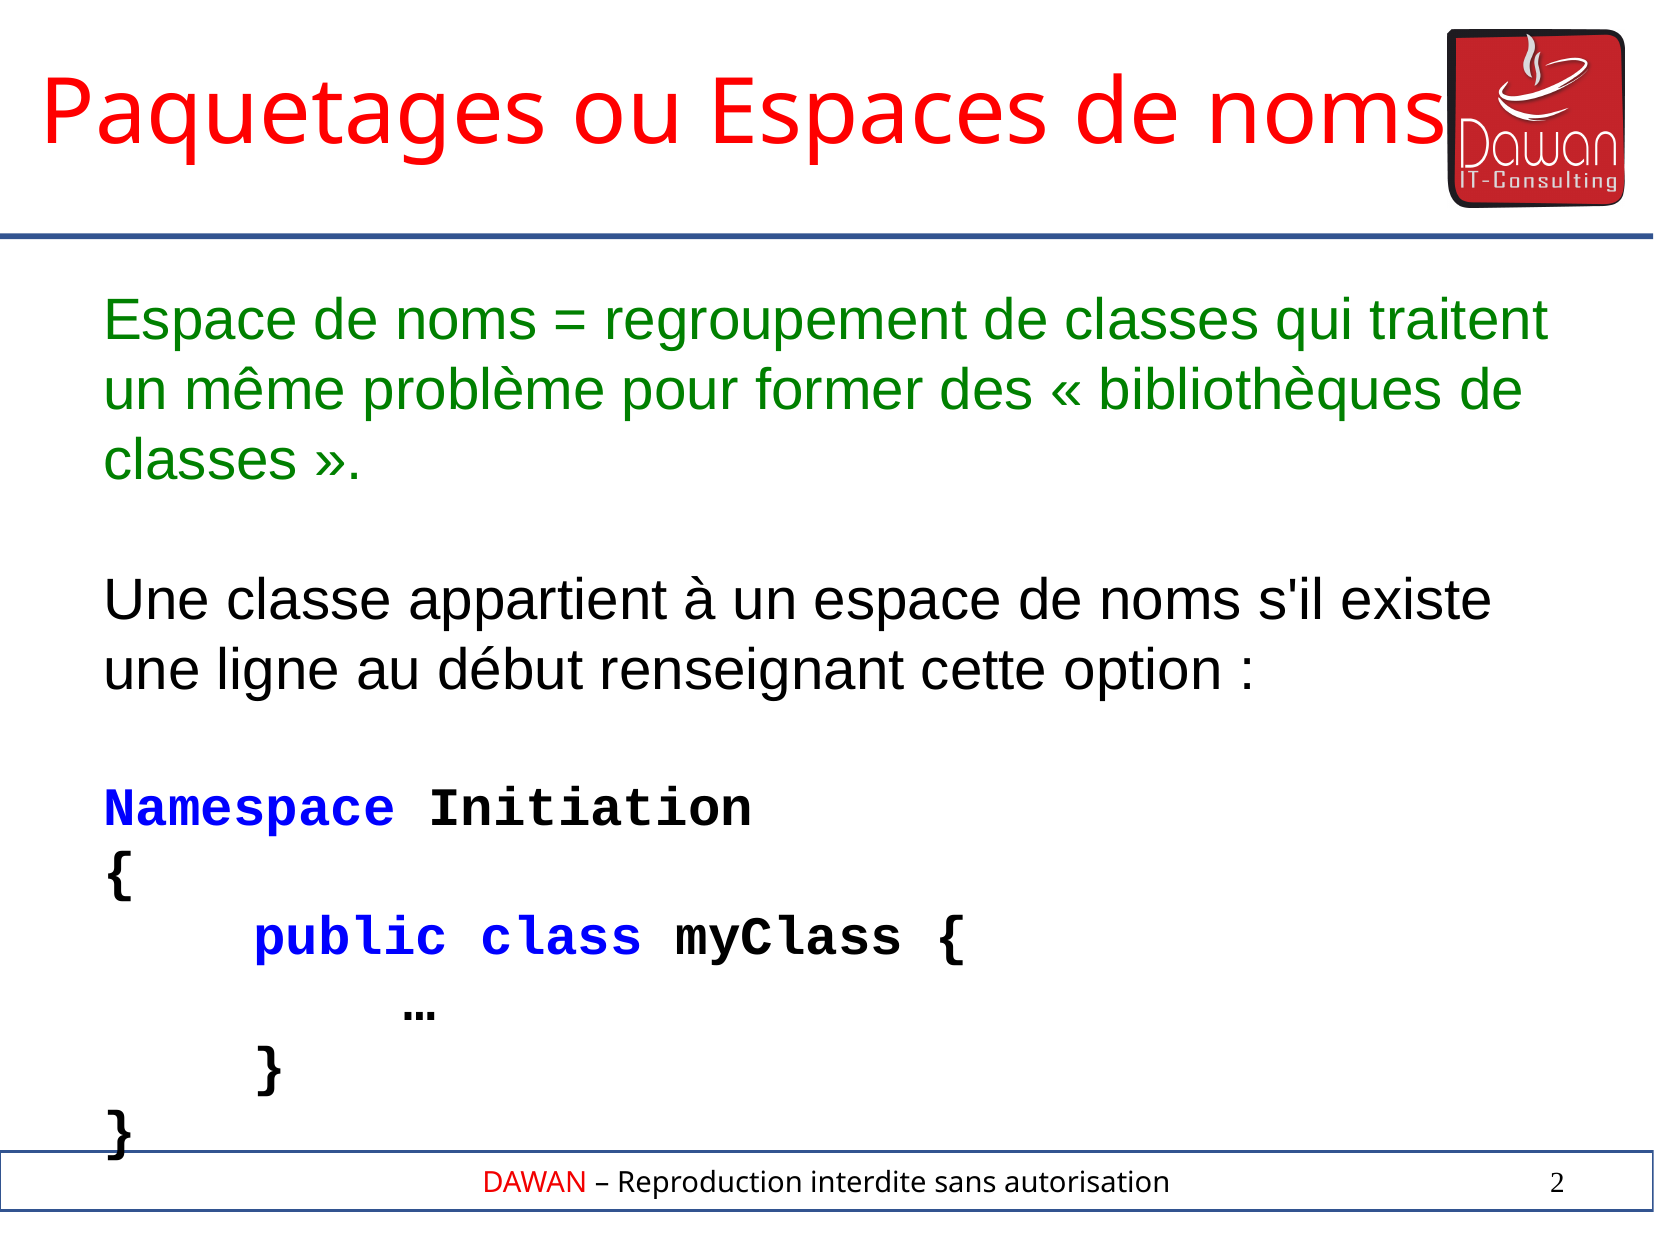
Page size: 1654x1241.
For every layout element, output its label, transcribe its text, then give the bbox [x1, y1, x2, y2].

picture [1447, 29, 1625, 208]
text_box Espace de noms = regroupement de classes qui traitent un même problème pour former des « bibliothèques de classes ». Une classe appartient à un espace de noms s'il existe une ligne au début renseignant cette option : Namespace Initiation { public class myClass { … } } [88, 273, 1565, 1113]
slide_number 2 [1185, 1163, 1565, 1228]
text_box Paquetages ou Espaces de noms [5, 44, 1483, 166]
